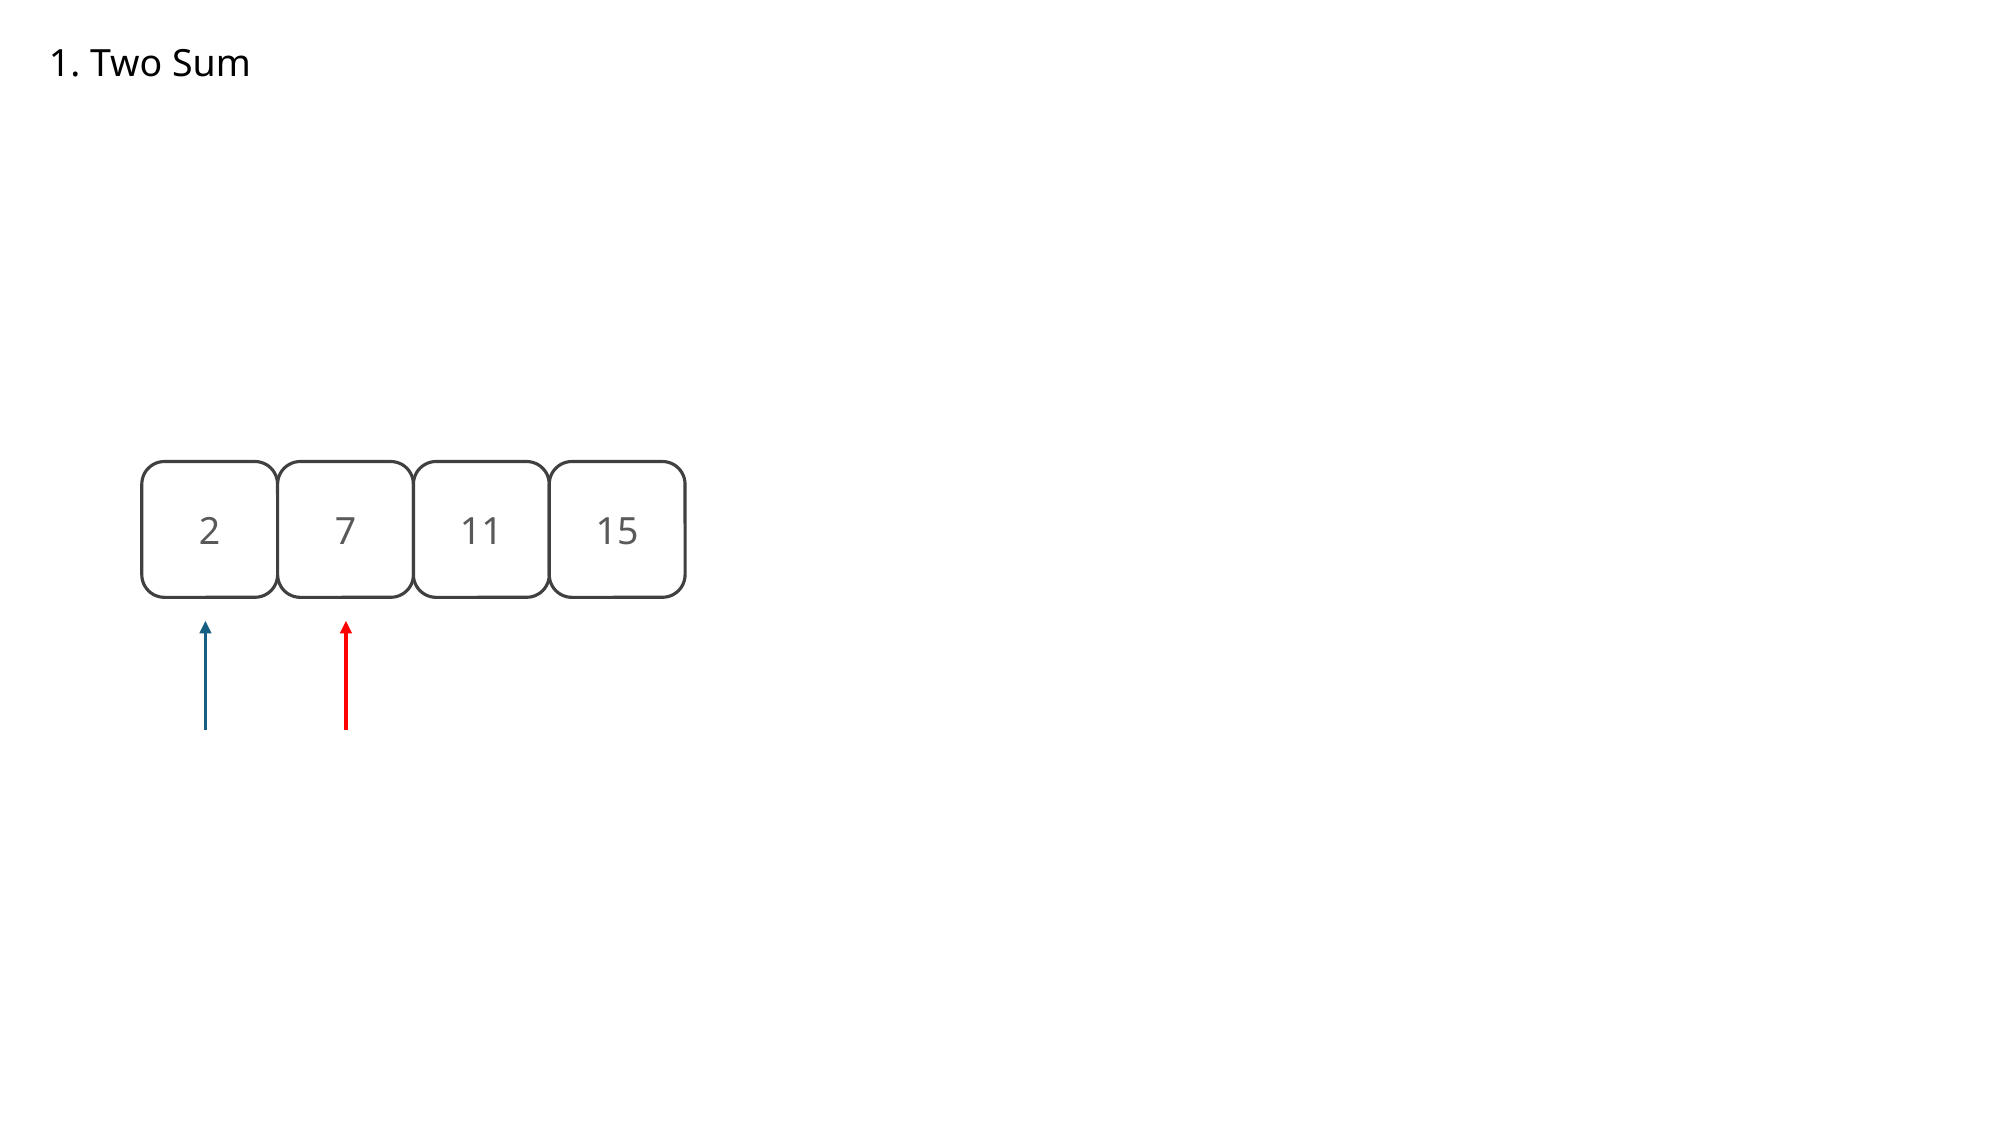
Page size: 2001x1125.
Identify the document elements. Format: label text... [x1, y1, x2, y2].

text_box 15 [547, 459, 687, 599]
text_box 11 [411, 459, 549, 599]
text_box 2 [140, 459, 277, 599]
text_box 7 [276, 459, 413, 599]
text_box 1. Two Sum [34, 31, 266, 92]
